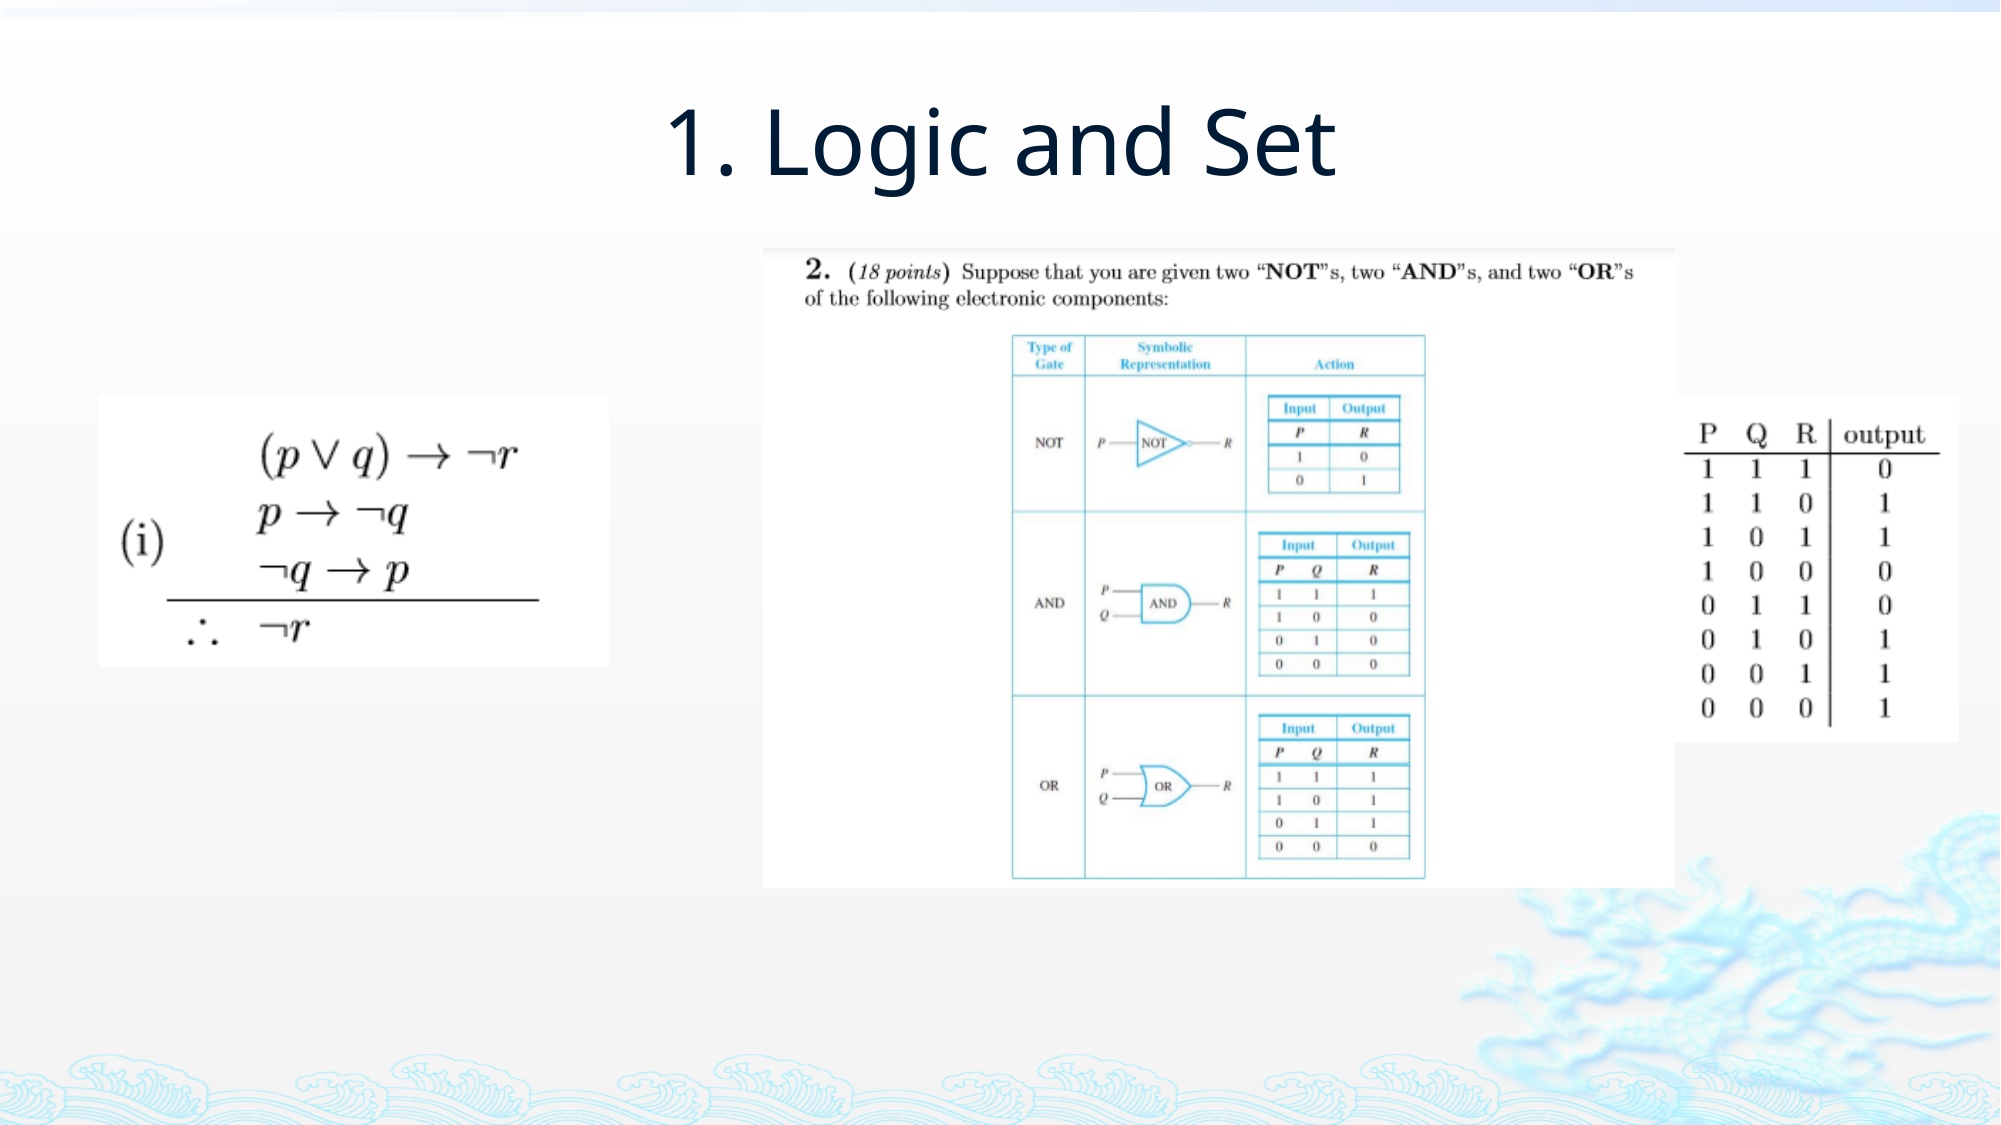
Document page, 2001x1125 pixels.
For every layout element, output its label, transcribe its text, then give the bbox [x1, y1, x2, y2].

picture [762, 248, 1959, 888]
title 1. Logic and Set [99, 45, 1900, 233]
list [98, 393, 609, 668]
